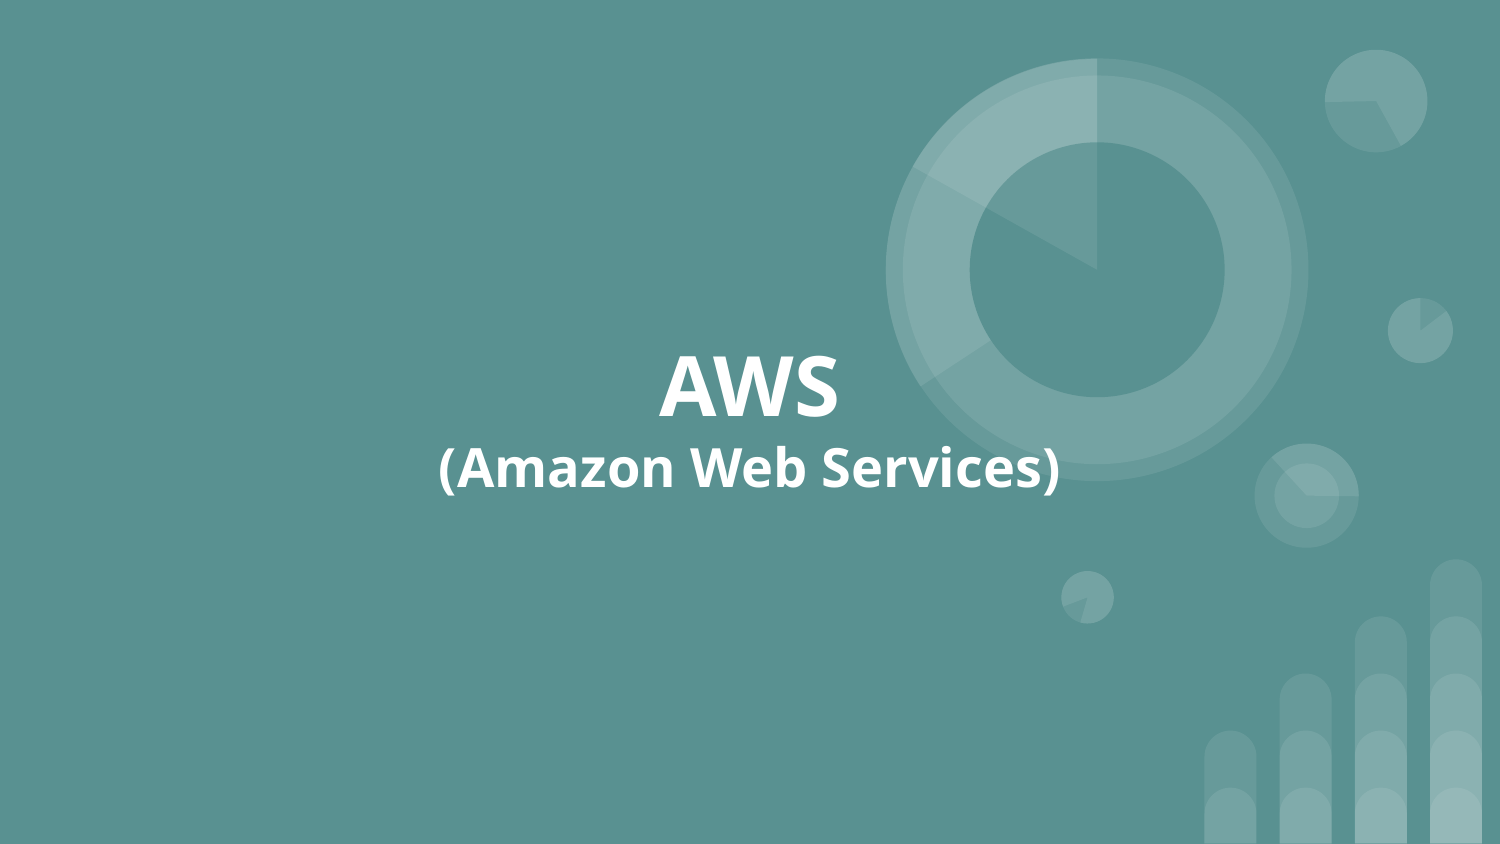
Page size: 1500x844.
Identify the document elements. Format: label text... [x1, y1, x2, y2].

title AWS (Amazon Web Services) [182, 261, 1318, 570]
